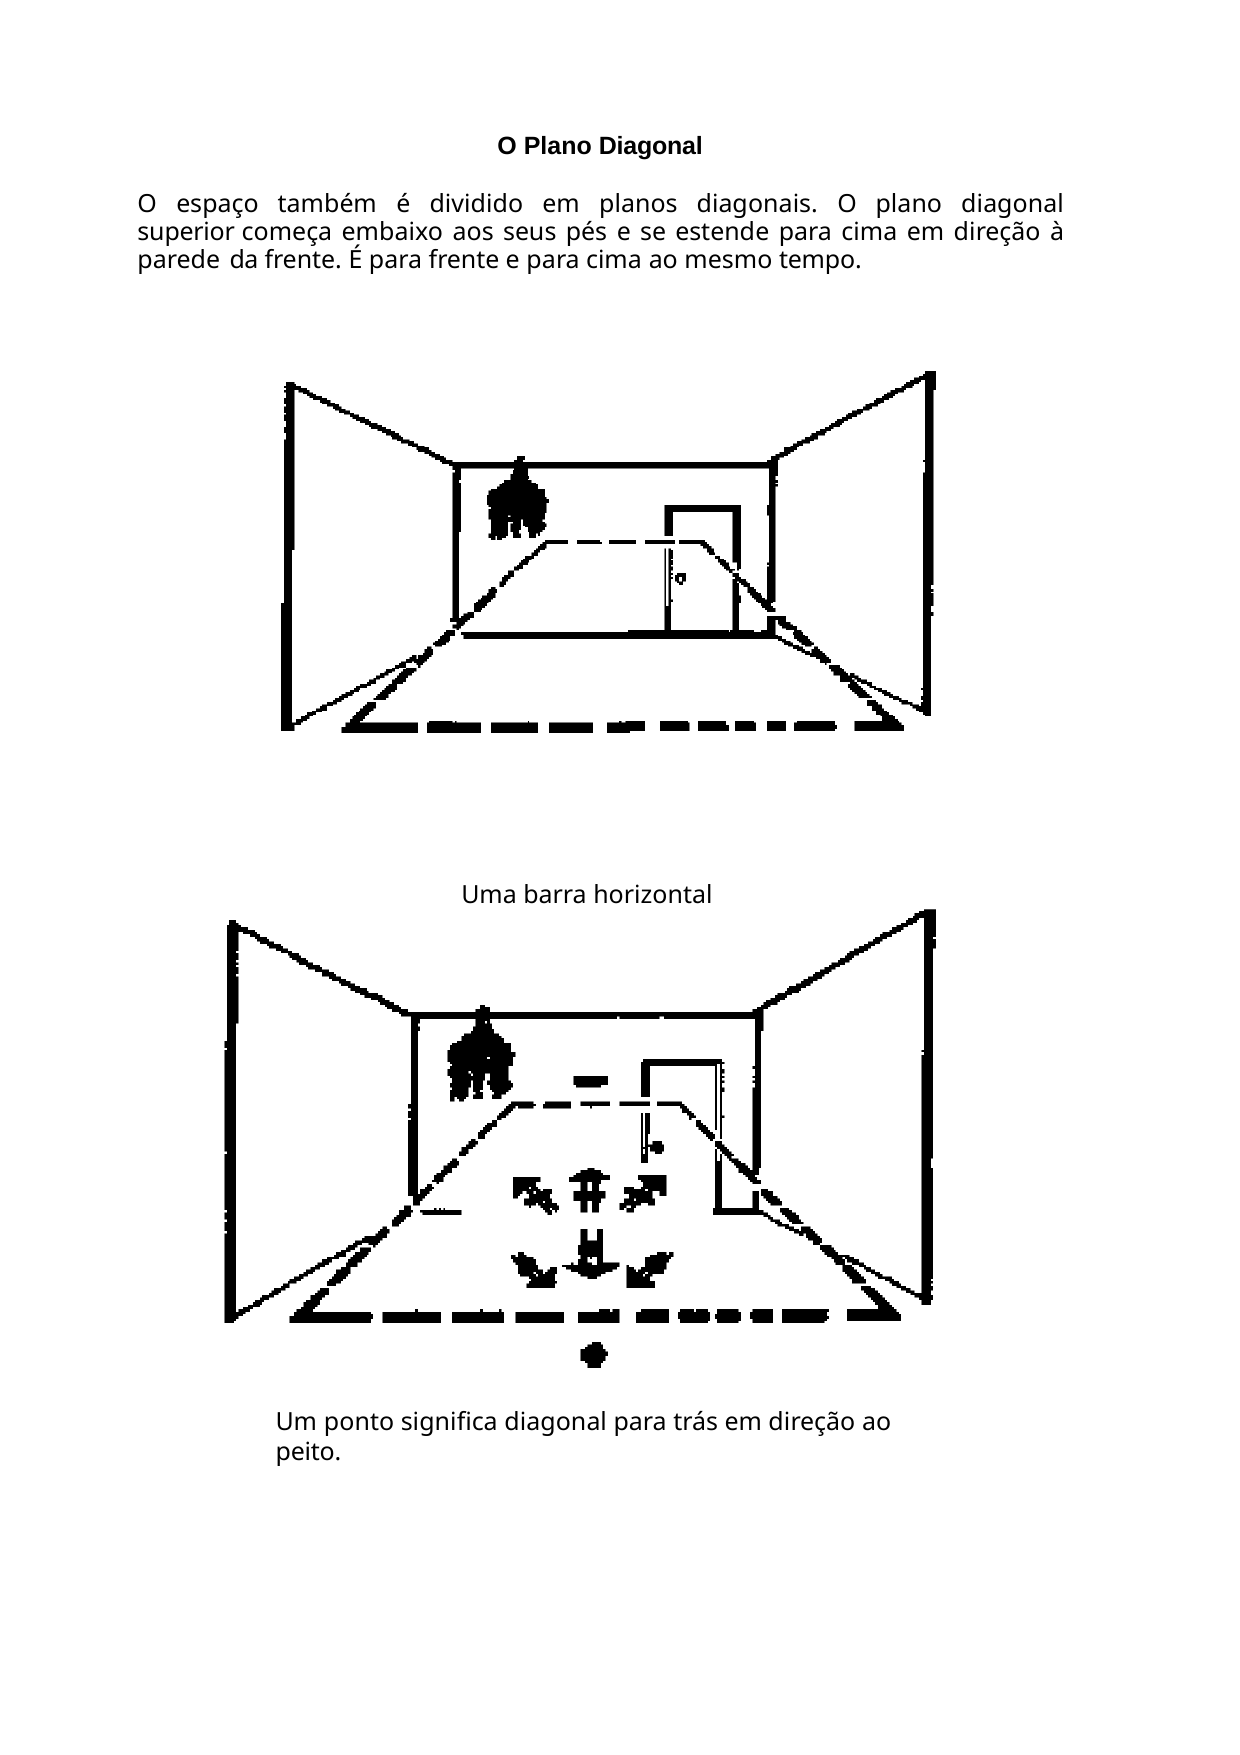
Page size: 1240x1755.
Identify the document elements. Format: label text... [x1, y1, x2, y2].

picture [223, 356, 977, 770]
picture [210, 908, 990, 1381]
text_box Um ponto significa diagonal para trás em direção ao peito. [273, 1403, 927, 1466]
text_box O Plano Diagonal O espaço também é dividido em planos diagonais. O plano diagonal superior começa embaixo aos seus pés e se estende para cima em direção à parede da frente. É para frente e para cima ao mesmo tempo. [135, 127, 1065, 274]
text_box Uma barra horizontal significa diagonal para frente a partir do peito [409, 876, 757, 907]
